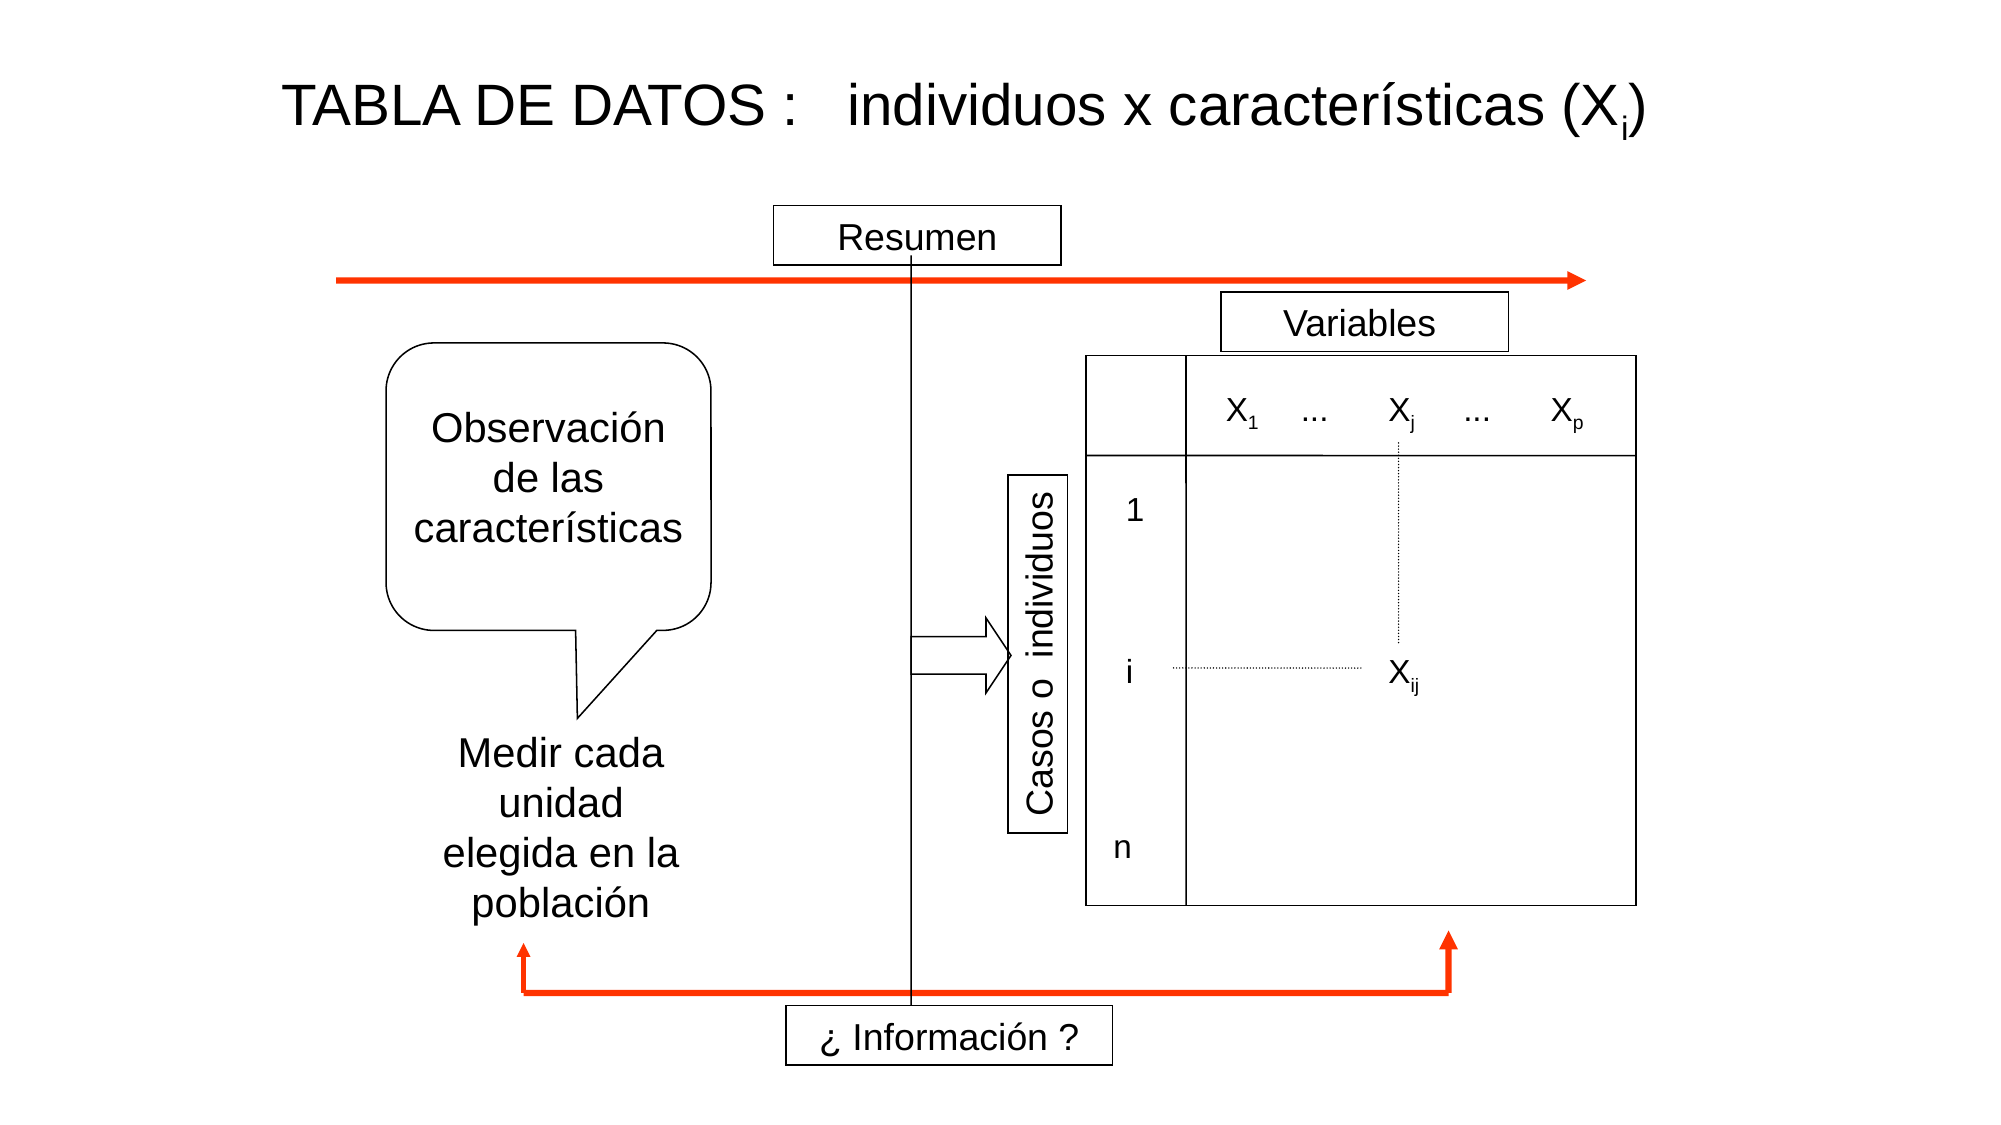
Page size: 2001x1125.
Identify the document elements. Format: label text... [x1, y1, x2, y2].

text_box ¿ Información ? [785, 1005, 1113, 1066]
text_box X1 [1210, 380, 1286, 441]
text_box 1 [1111, 480, 1186, 536]
text_box [1187, 355, 1636, 455]
text_box Xp [1535, 380, 1611, 441]
text_box ... [1285, 380, 1361, 436]
text_box [912, 274, 1587, 287]
text_box Resumen [773, 205, 1061, 266]
text_box Medir cada unidad elegida en la población [410, 717, 711, 933]
text_box Xij [1373, 642, 1449, 704]
text_box n [1098, 817, 1174, 873]
text_box [1442, 930, 1455, 993]
text_box [517, 942, 530, 993]
text_box [1086, 355, 1186, 455]
text_box Variables [1221, 291, 1509, 352]
text_box [1187, 456, 1636, 906]
text_box [911, 617, 1007, 693]
text_box ... [1448, 380, 1524, 436]
text_box [1086, 456, 1186, 906]
text_box Xj [1373, 380, 1449, 441]
text_box TABLA DE DATOS : individuos x características (Xi) [248, 38, 1682, 176]
text_box Casos o individuos [1007, 475, 1068, 833]
text_box i [1111, 642, 1186, 698]
text_box [386, 342, 712, 717]
